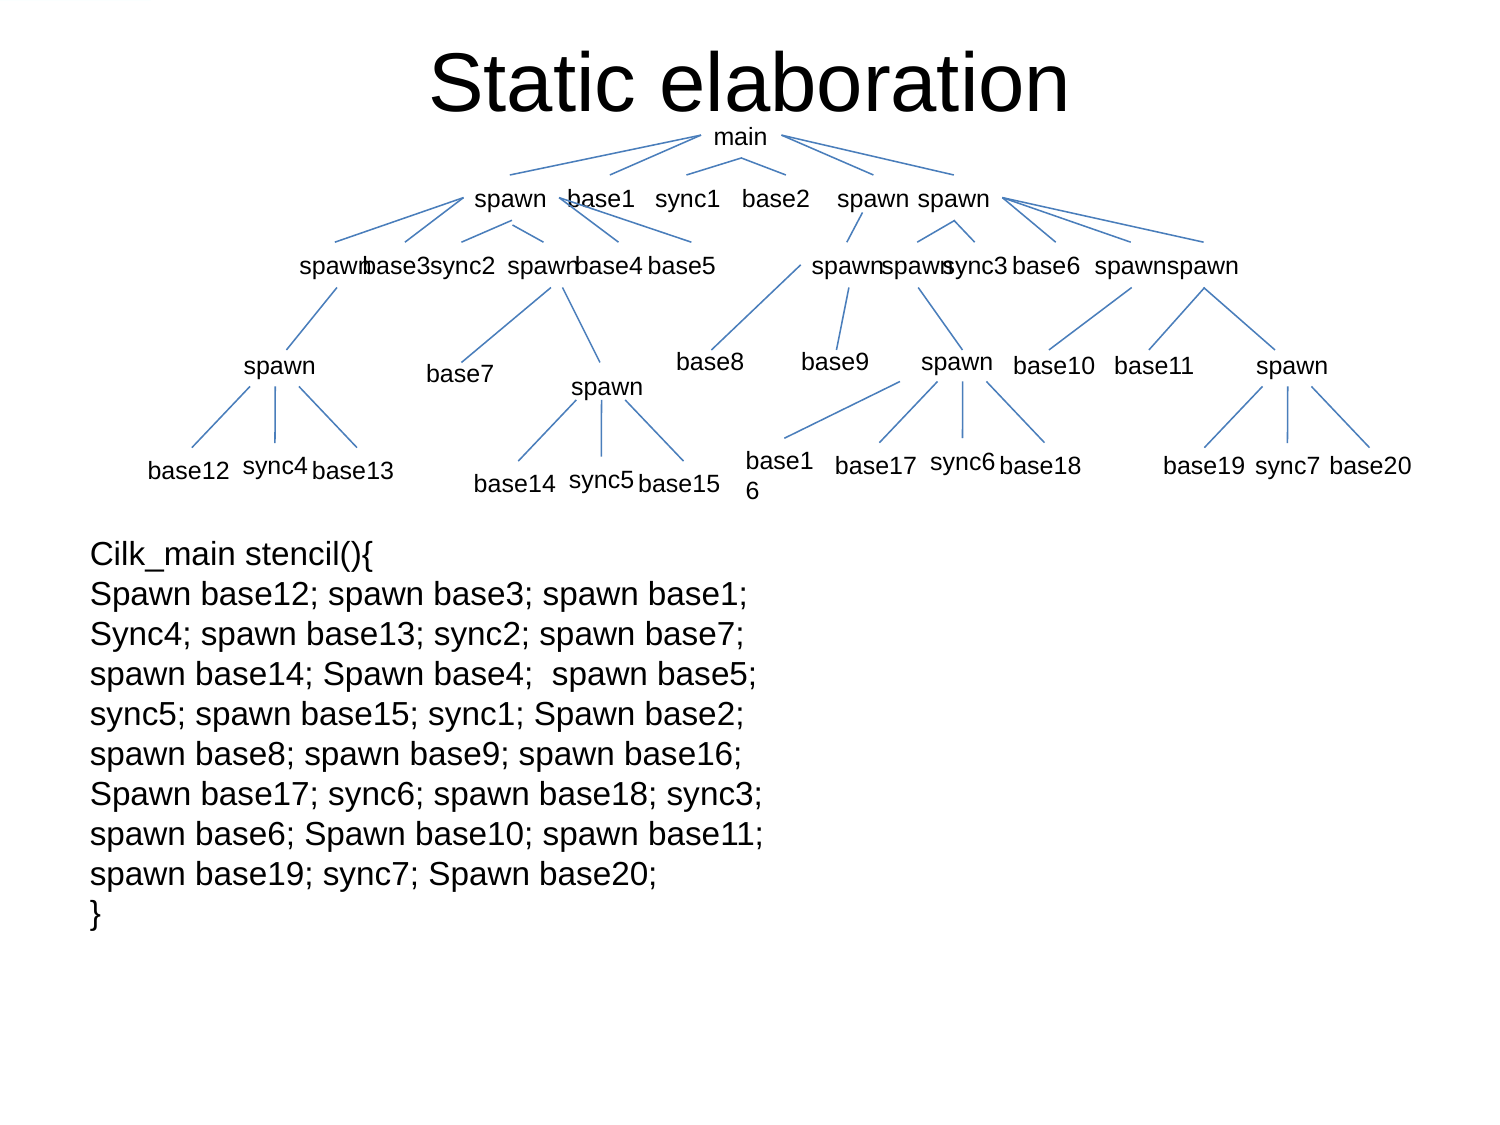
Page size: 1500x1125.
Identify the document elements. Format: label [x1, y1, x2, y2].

text_box [74, 524, 813, 979]
text_box [74, 20, 1427, 513]
